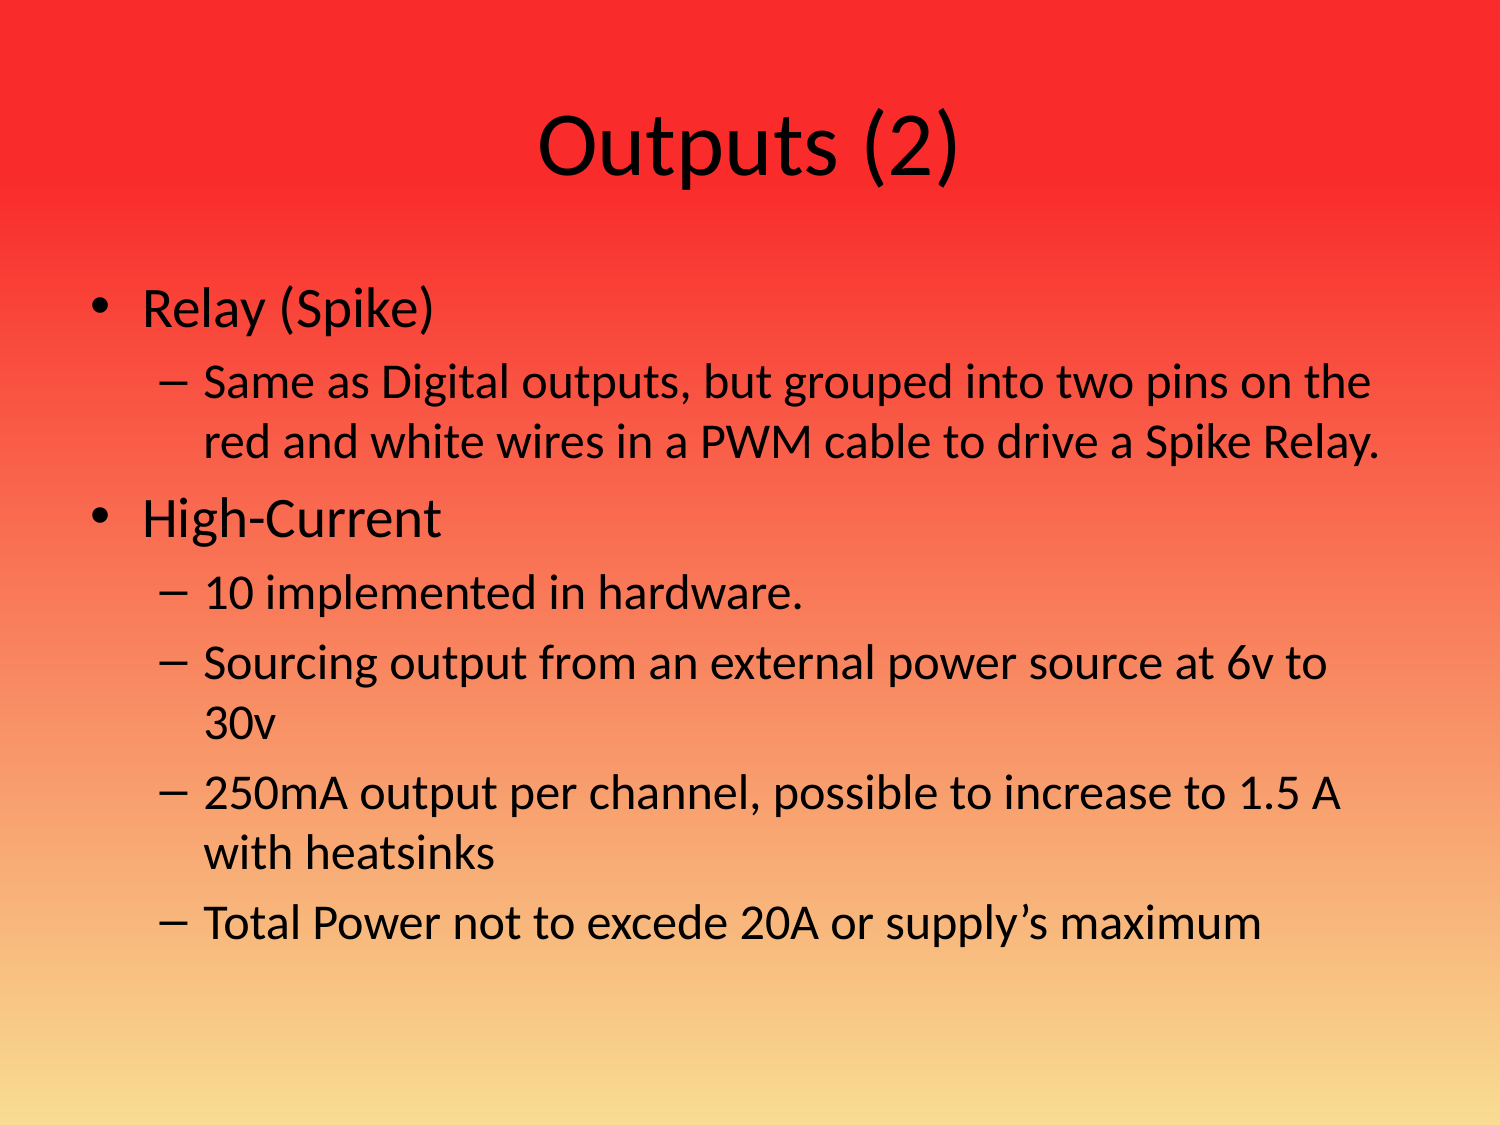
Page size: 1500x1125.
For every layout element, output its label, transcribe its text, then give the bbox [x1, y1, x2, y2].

title Outputs (2) [75, 45, 1425, 233]
list Relay (Spike) Same as Digital outputs, but grouped into two pins on the red and white wires in a PWM cable to drive a Spike Relay. High-Current 10 implemented in hardware. Sourcing output from an external power source at 6v to 30v 250mA output per channel, possible to increase to 1.5 A with heatsinks Total Power not to excede 20A or supply’s maximum [75, 262, 1425, 1005]
